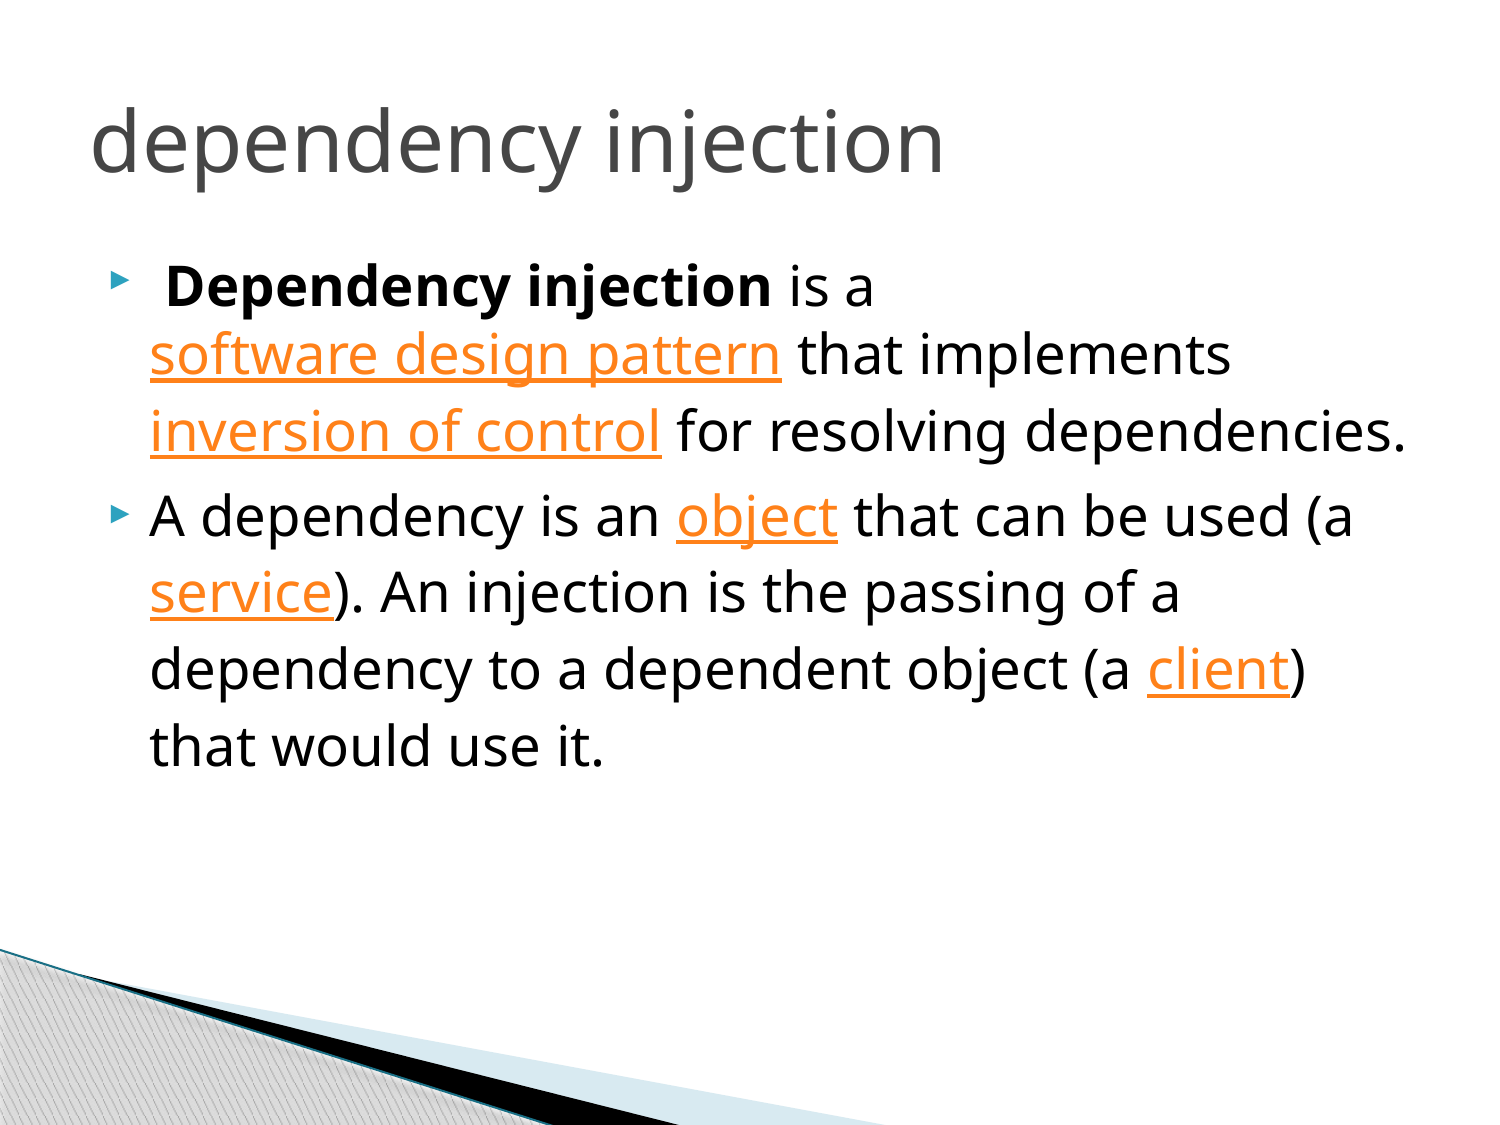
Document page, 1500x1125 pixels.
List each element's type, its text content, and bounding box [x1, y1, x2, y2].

title dependency injection [75, 45, 1425, 233]
list Dependency injection is a software design pattern that implements inversion of control for resolving dependencies. A dependency is an object that can be used (a service). An injection is the passing of a dependency to a dependent object (a client) that would use it. [75, 243, 1425, 986]
